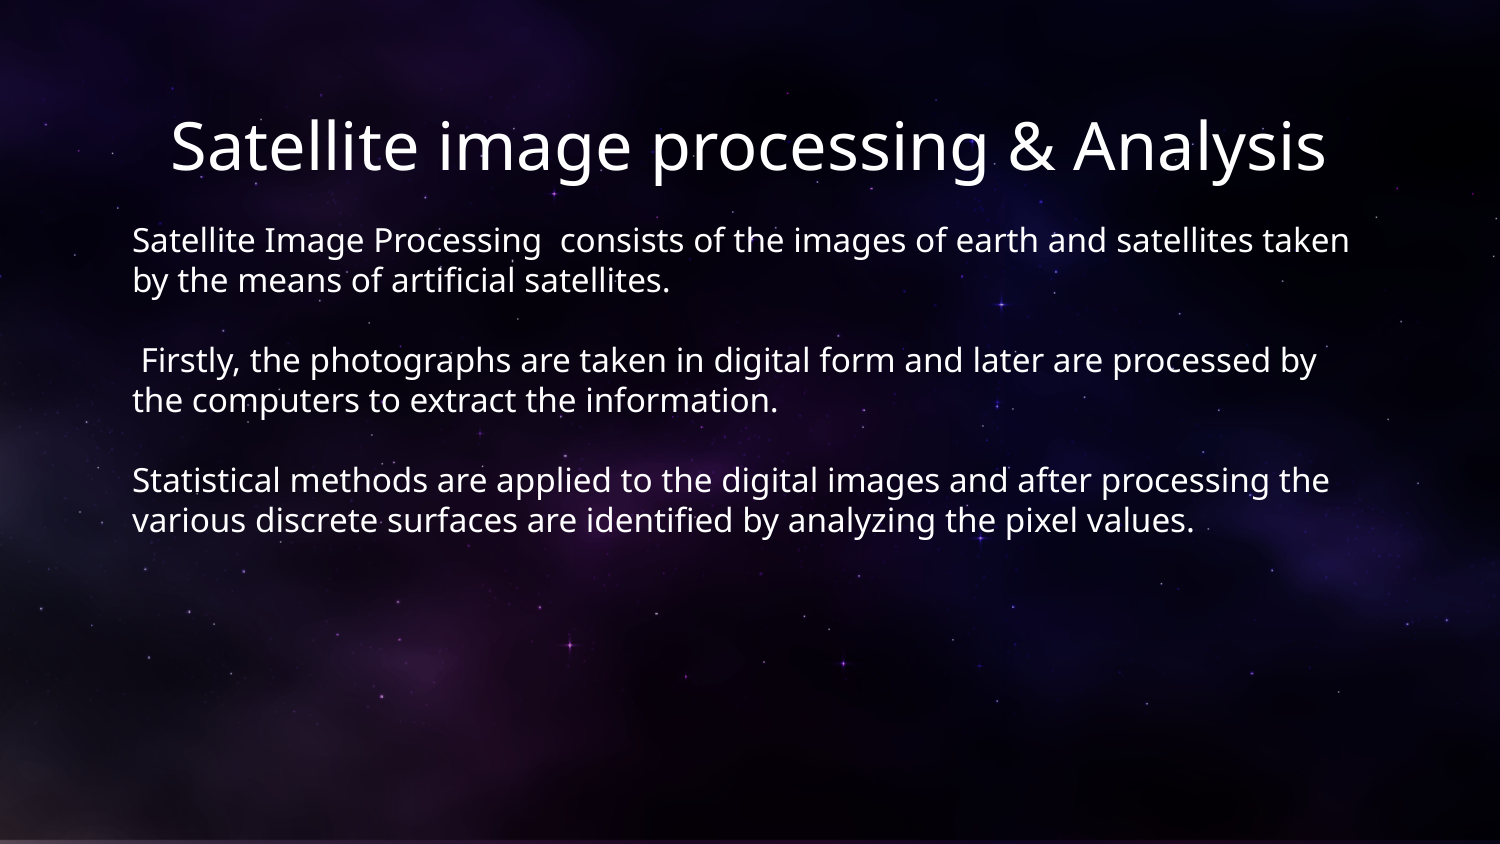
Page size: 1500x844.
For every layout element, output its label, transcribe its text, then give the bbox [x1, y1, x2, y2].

picture [0, 0, 1500, 844]
title Satellite image processing & Analysis [116, 88, 1383, 183]
list Satellite Image Processing consists of the images of earth and satellites taken by the means of artificial satellites. Firstly, the photographs are taken in digital form and later are processed by the computers to extract the information. Statistical methods are applied to the digital images and after processing the various discrete surfaces are identified by analyzing the pixel values. [116, 204, 1383, 756]
